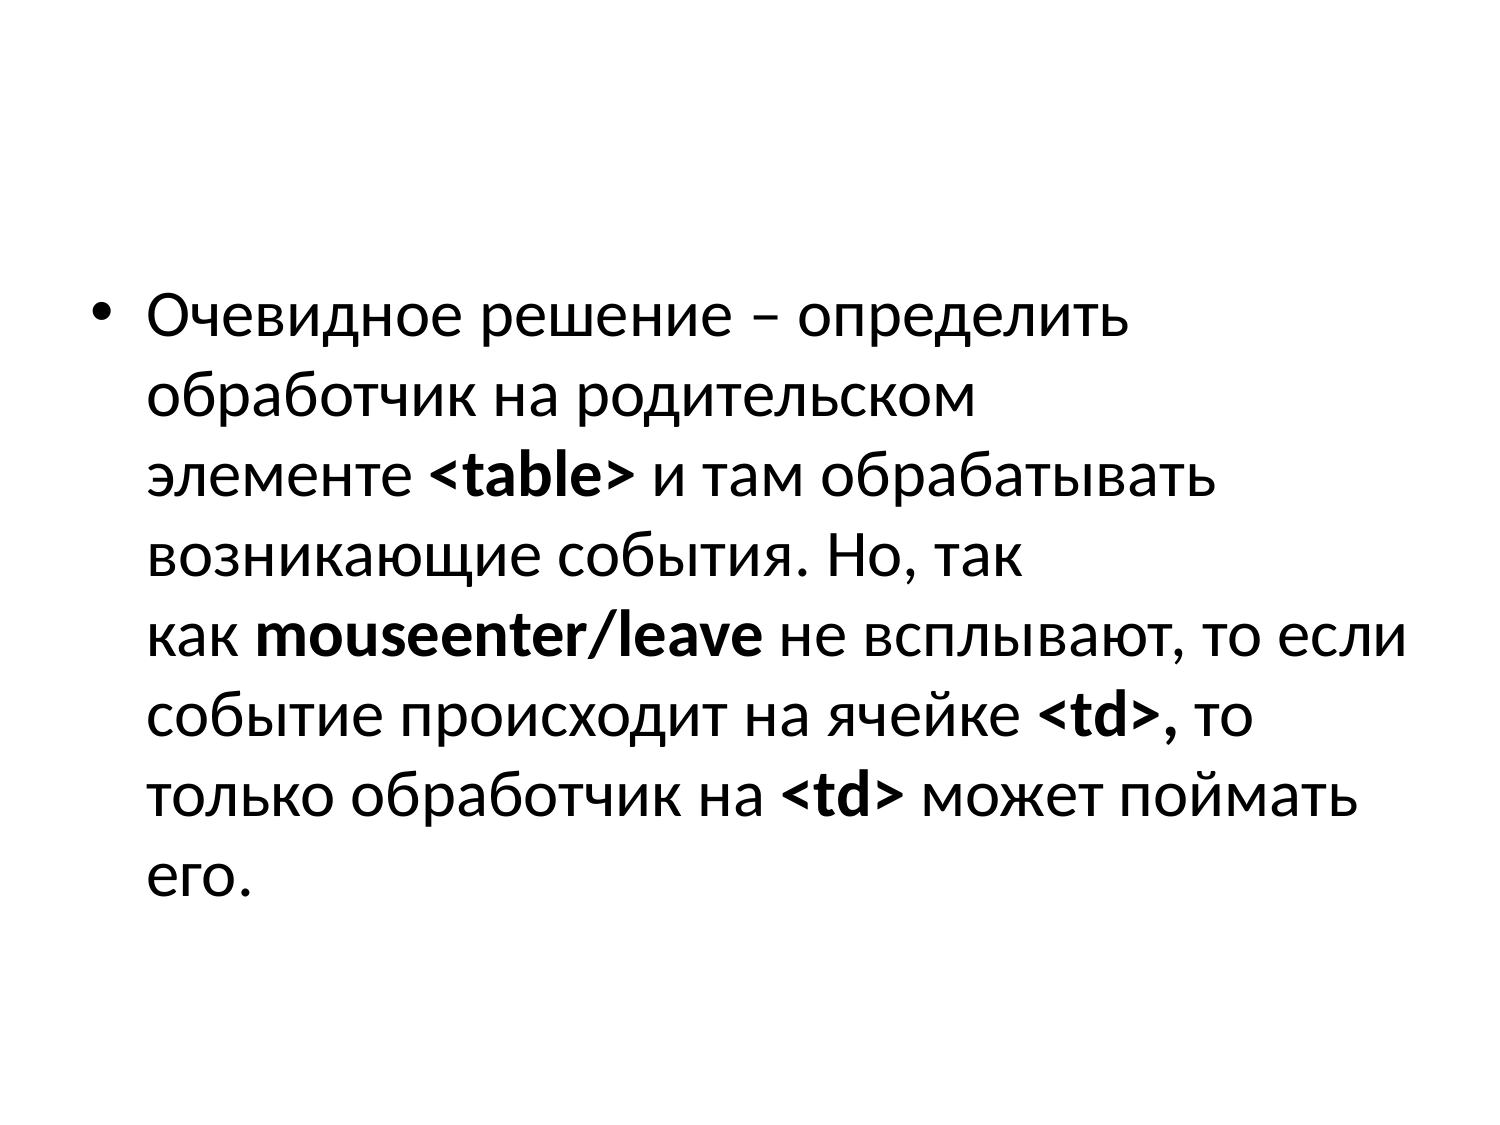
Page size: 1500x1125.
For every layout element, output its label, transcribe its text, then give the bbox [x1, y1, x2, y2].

list Очевидное решение – определить обработчик на родительском элементе <table> и там обрабатывать возникающие события. Но, так как mouseenter/leave не всплывают, то если событие происходит на ячейке <td>, то только обработчик на <td> может поймать его. [75, 262, 1425, 1005]
